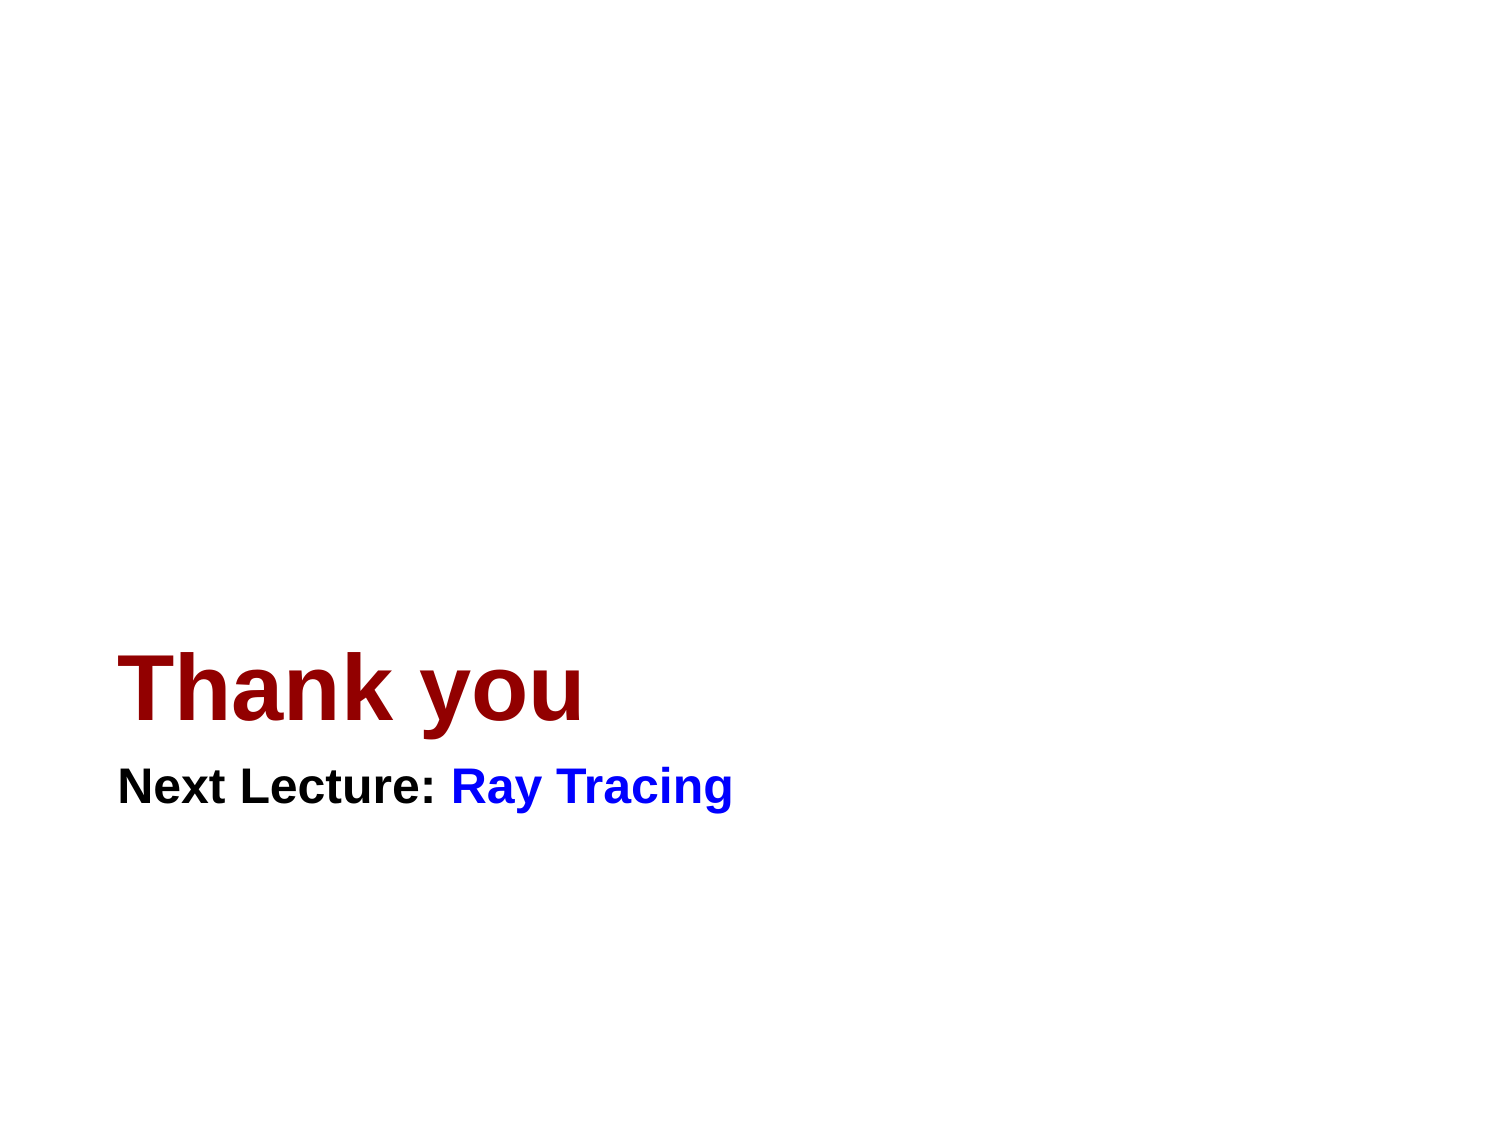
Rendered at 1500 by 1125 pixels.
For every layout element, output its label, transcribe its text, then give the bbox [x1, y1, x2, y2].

title Thank you [102, 280, 1397, 749]
list Next Lecture: Ray Tracing [102, 752, 1397, 999]
